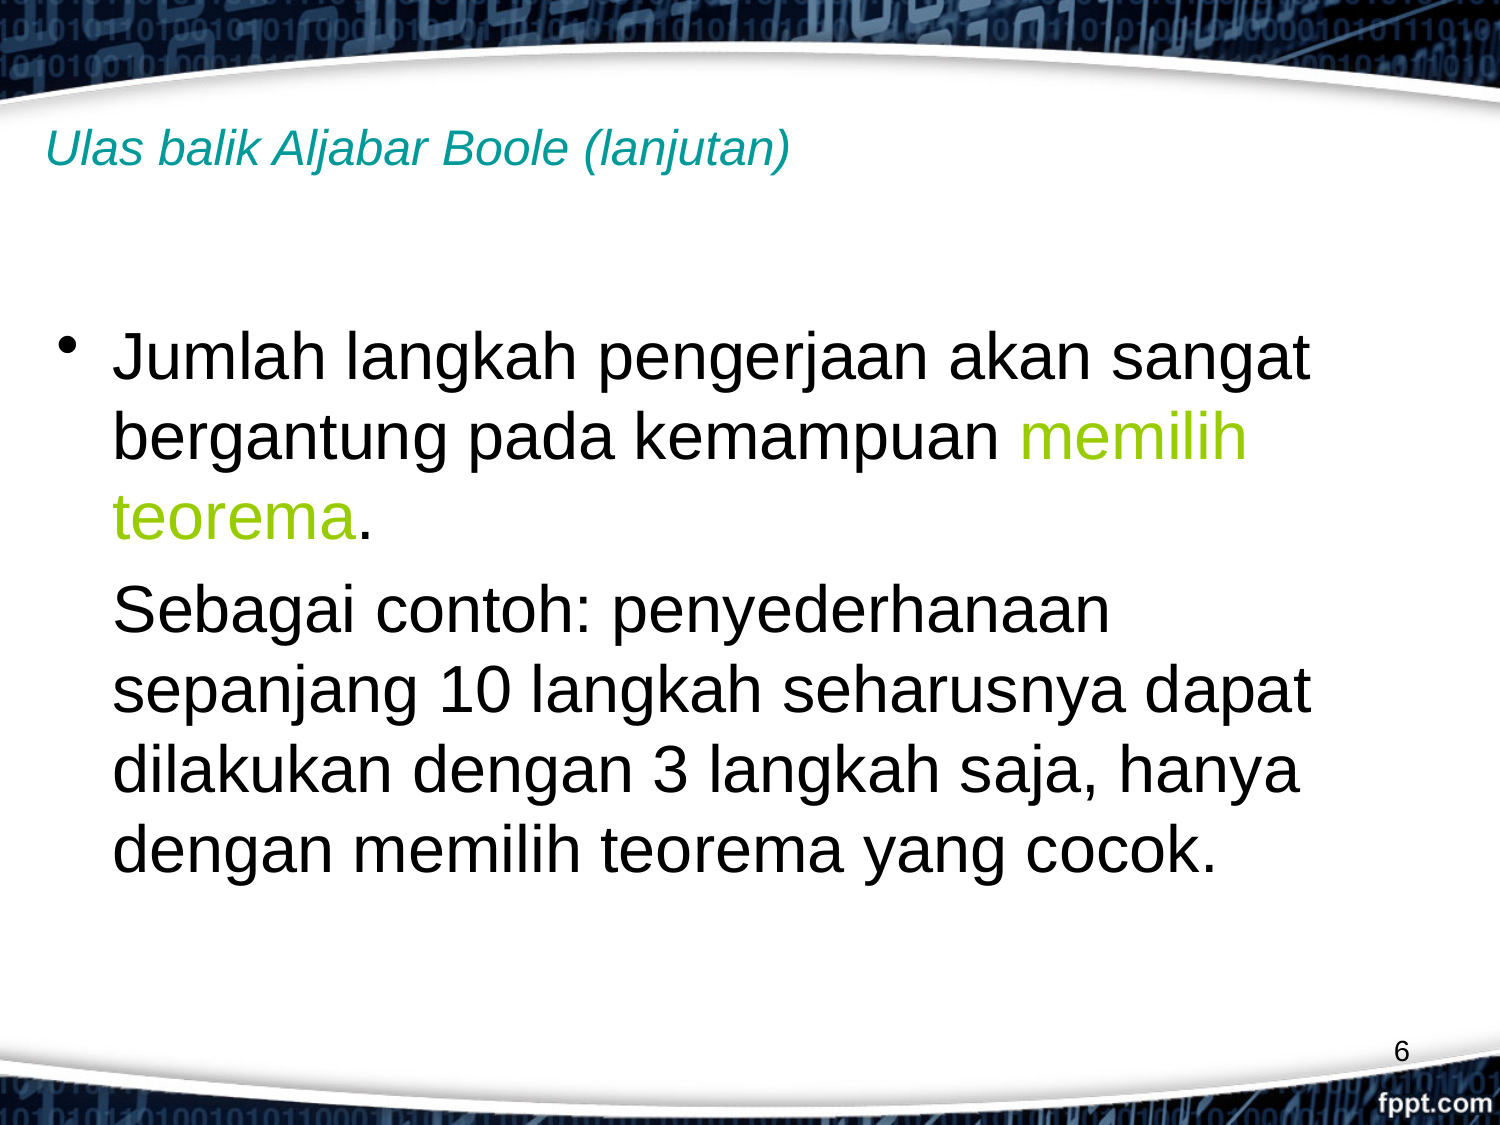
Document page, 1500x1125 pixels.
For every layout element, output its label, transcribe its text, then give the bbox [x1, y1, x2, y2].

list Jumlah langkah pengerjaan akan sangat bergantung pada kemampuan memilih teorema. Sebagai contoh: penyederhanaan sepanjang 10 langkah seharusnya dapat dilakukan dengan 3 langkah saja, hanya dengan memilih teorema yang cocok. [41, 305, 1400, 1038]
slide_number 6 [1074, 1024, 1425, 1103]
picture [0, 0, 1500, 1125]
title Ulas balik Aljabar Boole (lanjutan) [29, 104, 1380, 187]
